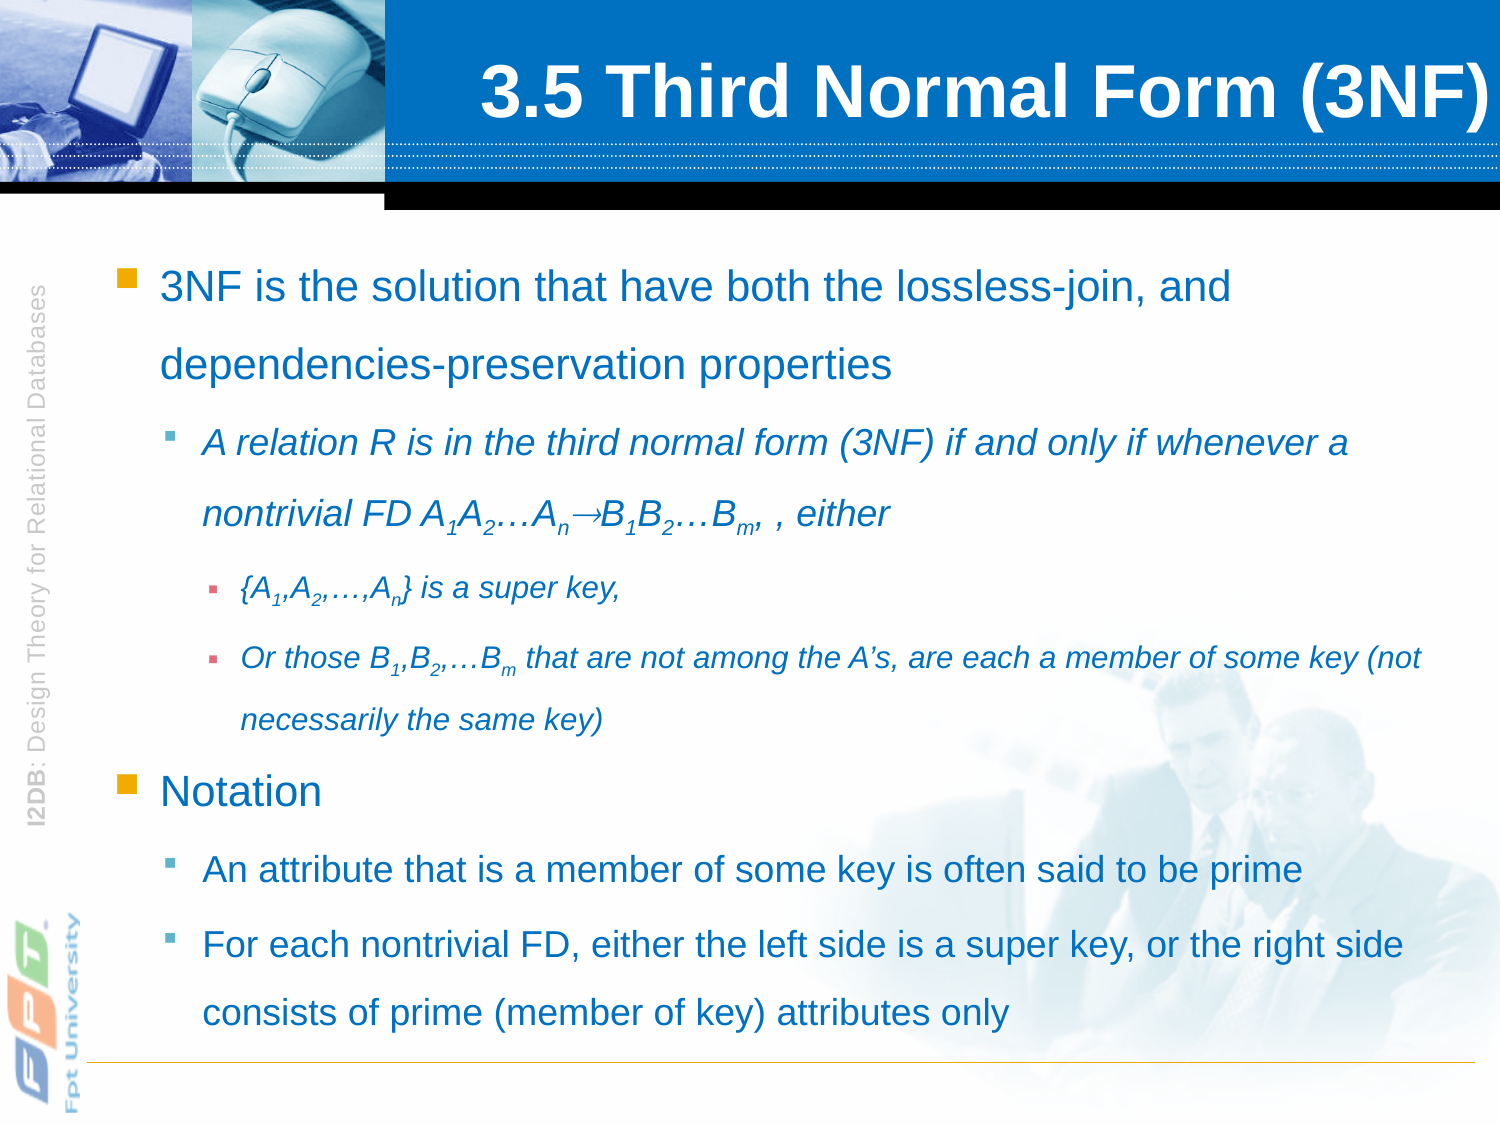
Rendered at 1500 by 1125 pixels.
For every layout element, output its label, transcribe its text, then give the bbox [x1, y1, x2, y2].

table_cell 2.40 [8, 913, 80, 1112]
picture [0, 0, 385, 181]
list 3NF is the solution that have both the lossless-join, and dependencies-preservation properties A relation R is in the third normal form (3NF) if and only if whenever a nontrivial FD A1A2…AnB1B2…Bm, , either {A1,A2,…,An} is a super key, Or those B1,B2,…Bm that are not among the A’s, are each a member of some key (not necessarily the same key) Notation An attribute that is a member of some key is often said to be prime For each nontrivial FD, either the left side is a super key, or the right side consists of prime (member of key) attributes only [87, 216, 1475, 1050]
title 3.5 Third Normal Form (3NF) [387, 0, 1500, 175]
picture [0, 194, 1500, 1125]
